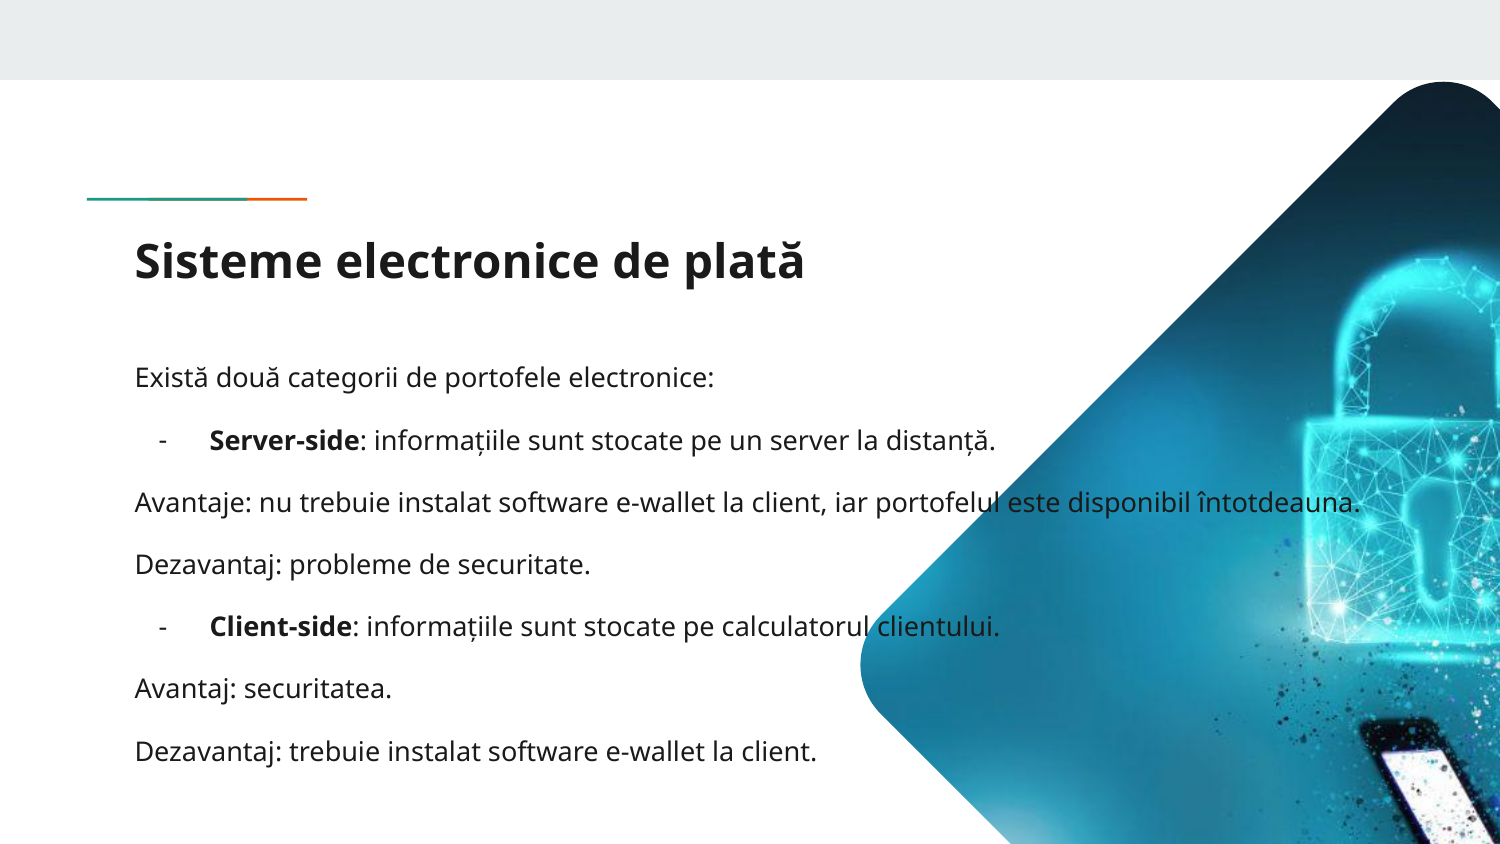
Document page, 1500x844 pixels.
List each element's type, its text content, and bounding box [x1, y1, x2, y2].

list Există două categorii de portofele electronice: Server-side: informațiile sunt stocate pe un server la distanță. Avantaje: nu trebuie instalat software e-wallet la client, iar portofelul este disponibil întotdeauna. Dezavantaj: probleme de securitate. Client-side: informațiile sunt stocate pe calculatorul clientului. Avantaj: securitatea. Dezavantaj: trebuie instalat software e-wallet la client. [119, 341, 855, 796]
title Sisteme electronice de plată [119, 216, 855, 305]
picture [860, 81, 1500, 844]
